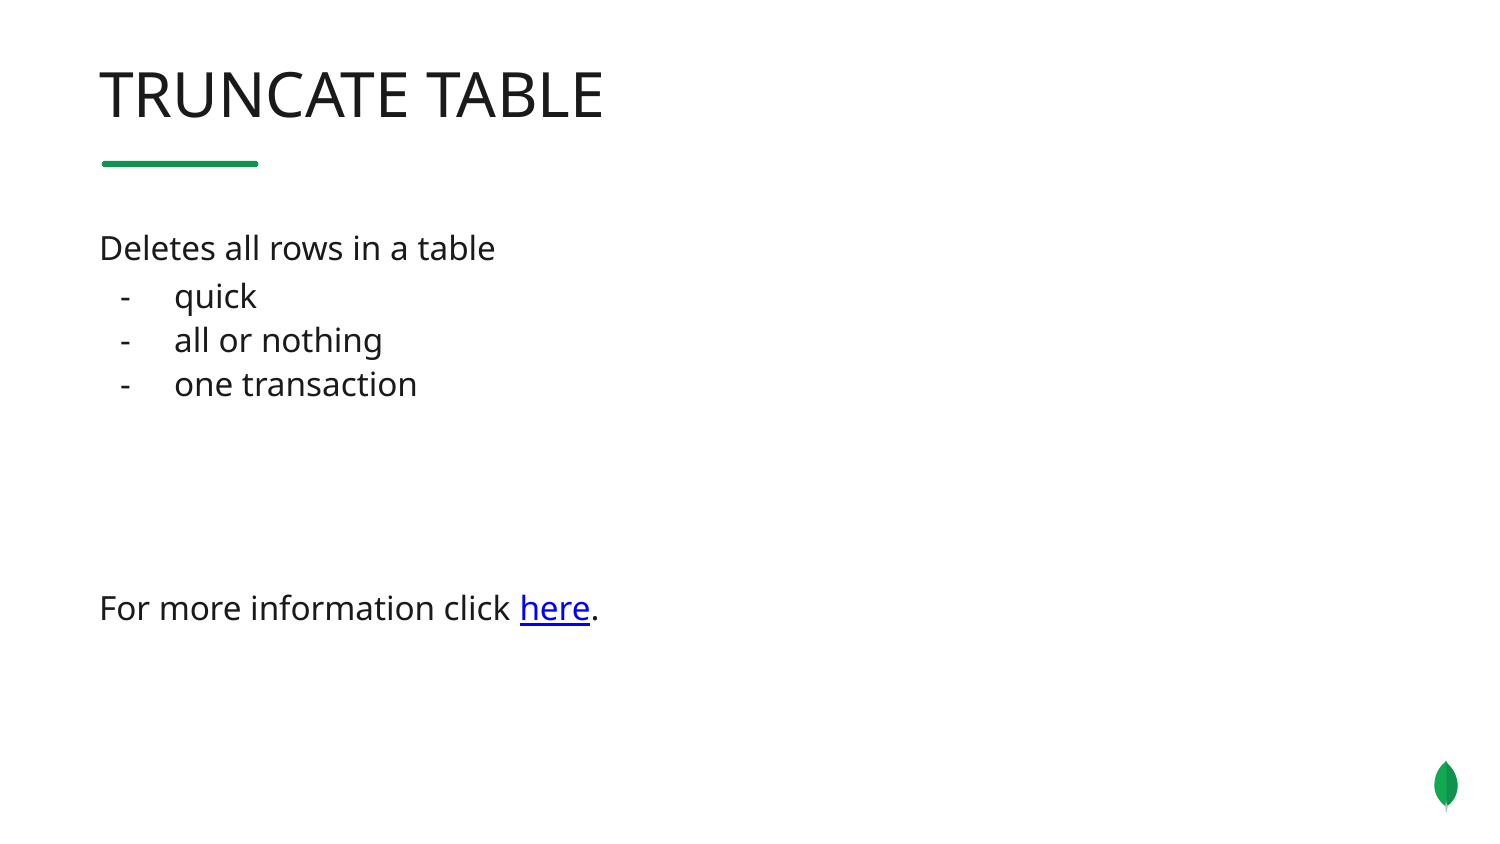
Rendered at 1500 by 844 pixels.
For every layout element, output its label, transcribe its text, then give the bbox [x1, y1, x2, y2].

picture [1433, 759, 1459, 813]
text_box Deletes all rows in a table quick all or nothing one transaction For more information click here. [93, 217, 1376, 705]
text_box TRUNCATE TABLE [93, 49, 1069, 133]
